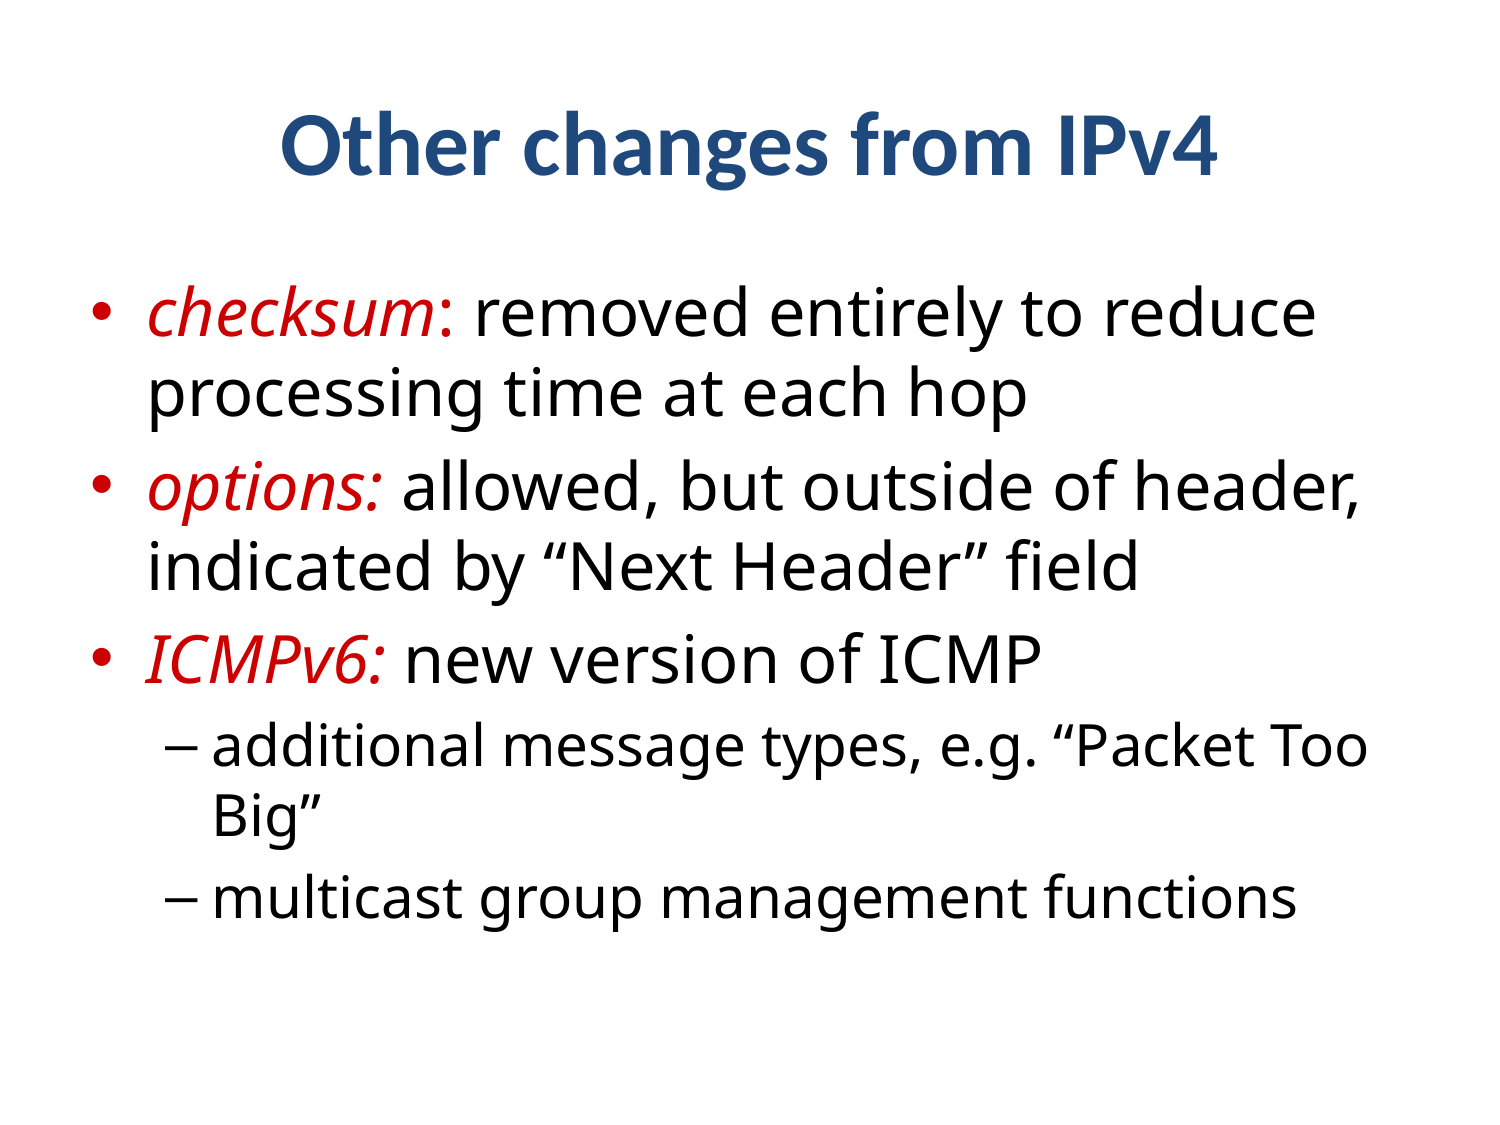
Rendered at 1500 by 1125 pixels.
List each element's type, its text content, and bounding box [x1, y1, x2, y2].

list checksum: removed entirely to reduce processing time at each hop options: allowed, but outside of header, indicated by “Next Header” field ICMPv6: new version of ICMP additional message types, e.g. “Packet Too Big” multicast group management functions [75, 262, 1425, 1005]
title Other changes from IPv4 [75, 45, 1425, 233]
